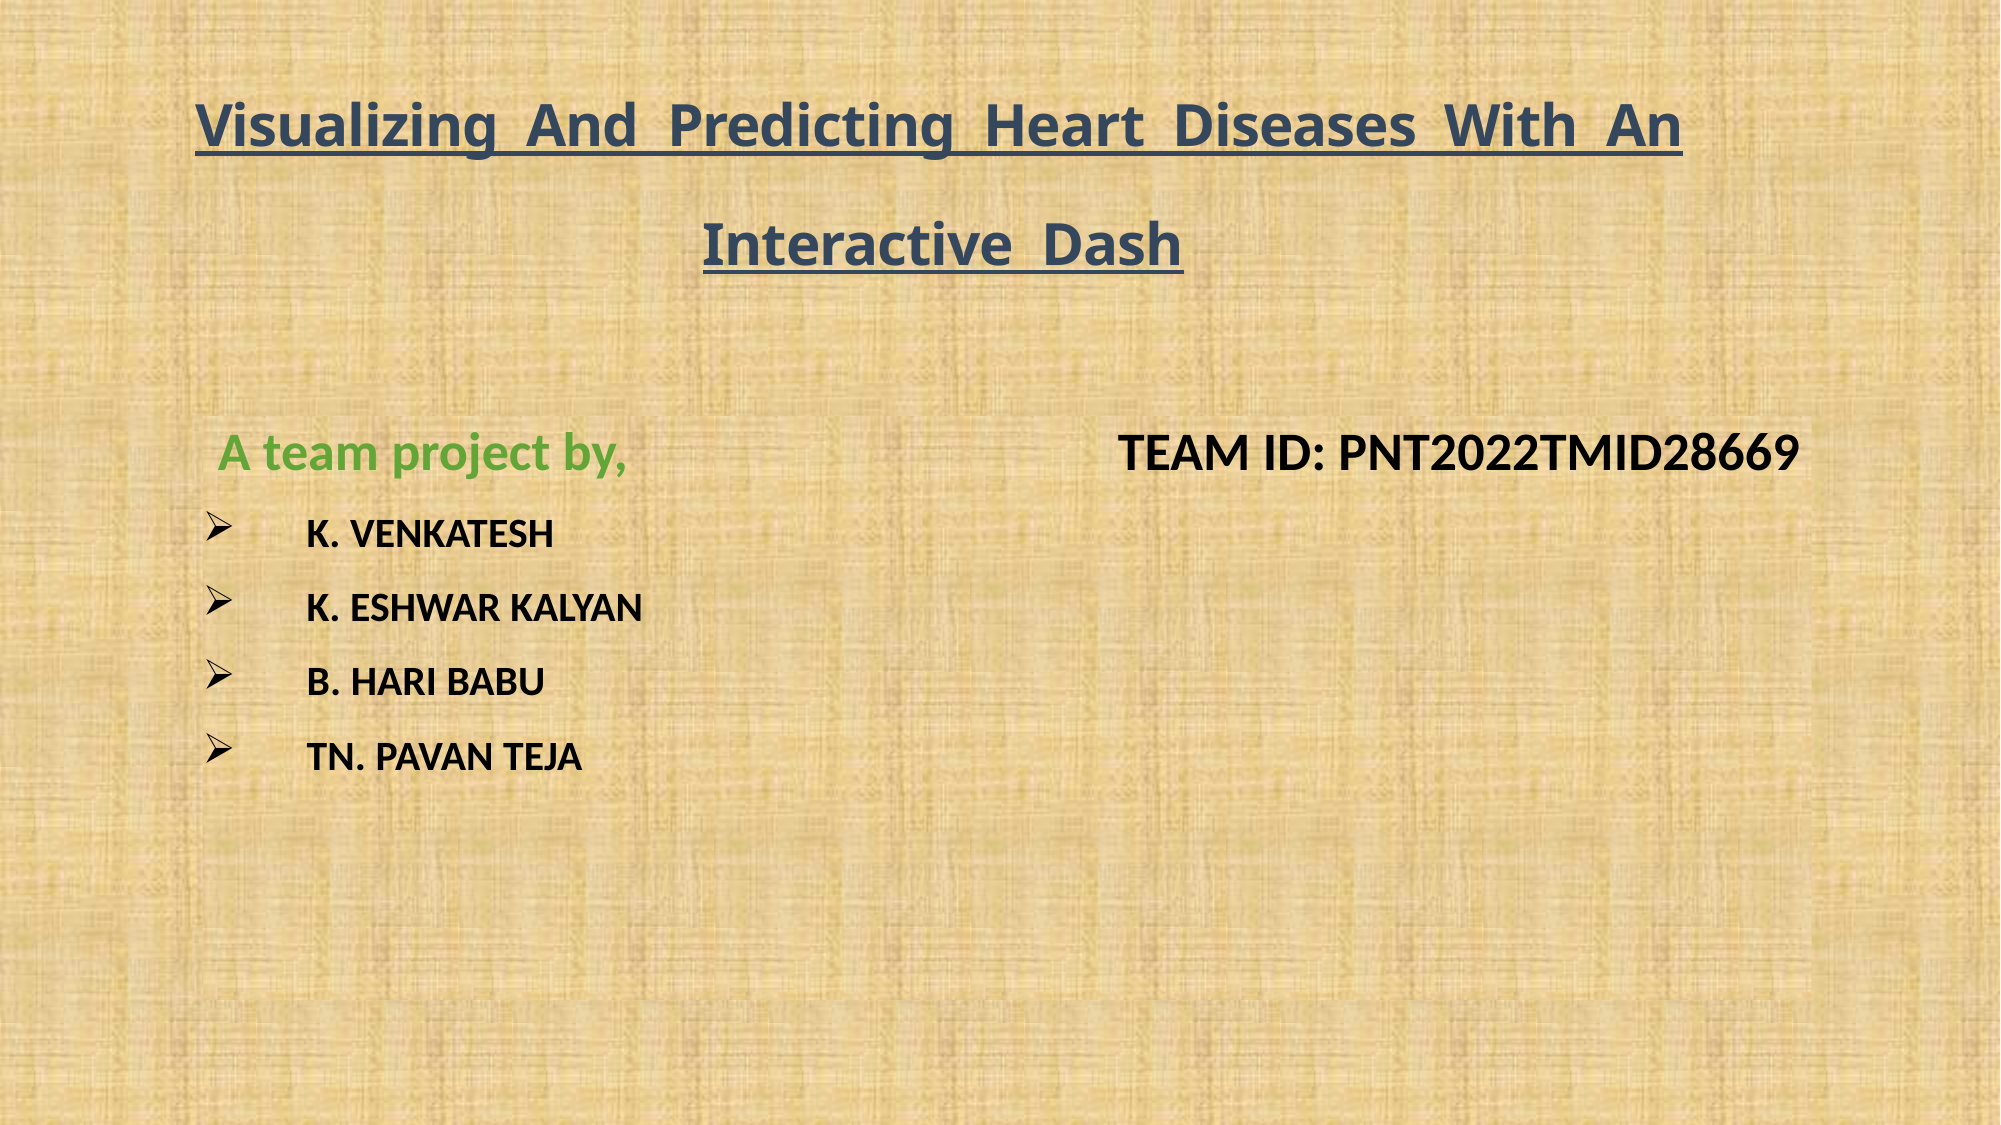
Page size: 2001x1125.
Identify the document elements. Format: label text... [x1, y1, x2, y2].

title Visualizing And Predicting Heart Diseases With An Interactive Dash [180, 47, 1830, 285]
picture [0, 0, 2001, 1125]
subtitle A team project by, TEAM ID: PNT2022TMID28669 K. VENKATESH K. ESHWAR KALYAN B. HARI BABU TN. PAVAN TEJA [202, 416, 1812, 1000]
